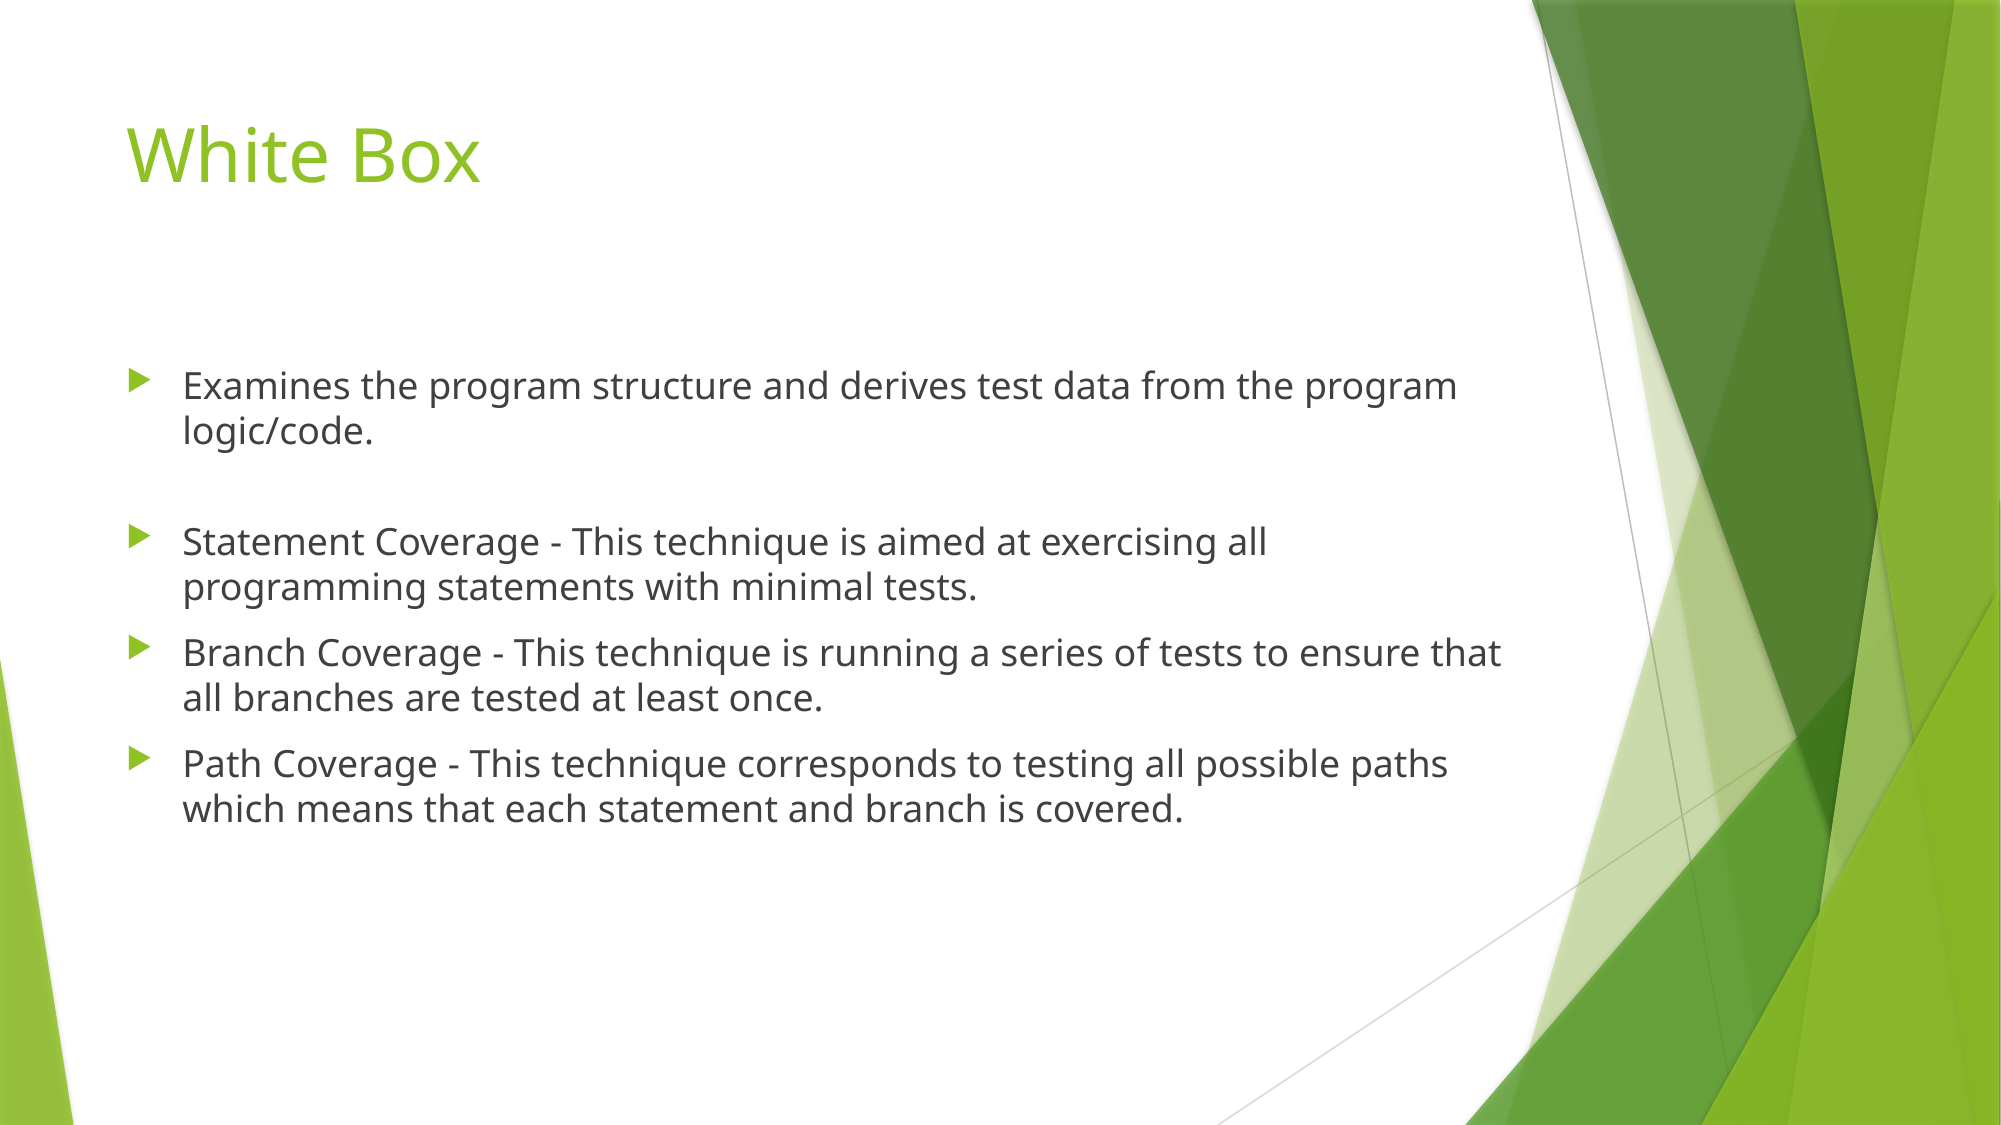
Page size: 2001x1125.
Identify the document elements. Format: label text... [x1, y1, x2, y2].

title White Box [111, 99, 1522, 317]
list Examines the program structure and derives test data from the program logic/code. Statement Coverage - This technique is aimed at exercising all programming statements with minimal tests. Branch Coverage - This technique is running a series of tests to ensure that all branches are tested at least once. Path Coverage - This technique corresponds to testing all possible paths which means that each statement and branch is covered. [111, 354, 1522, 992]
